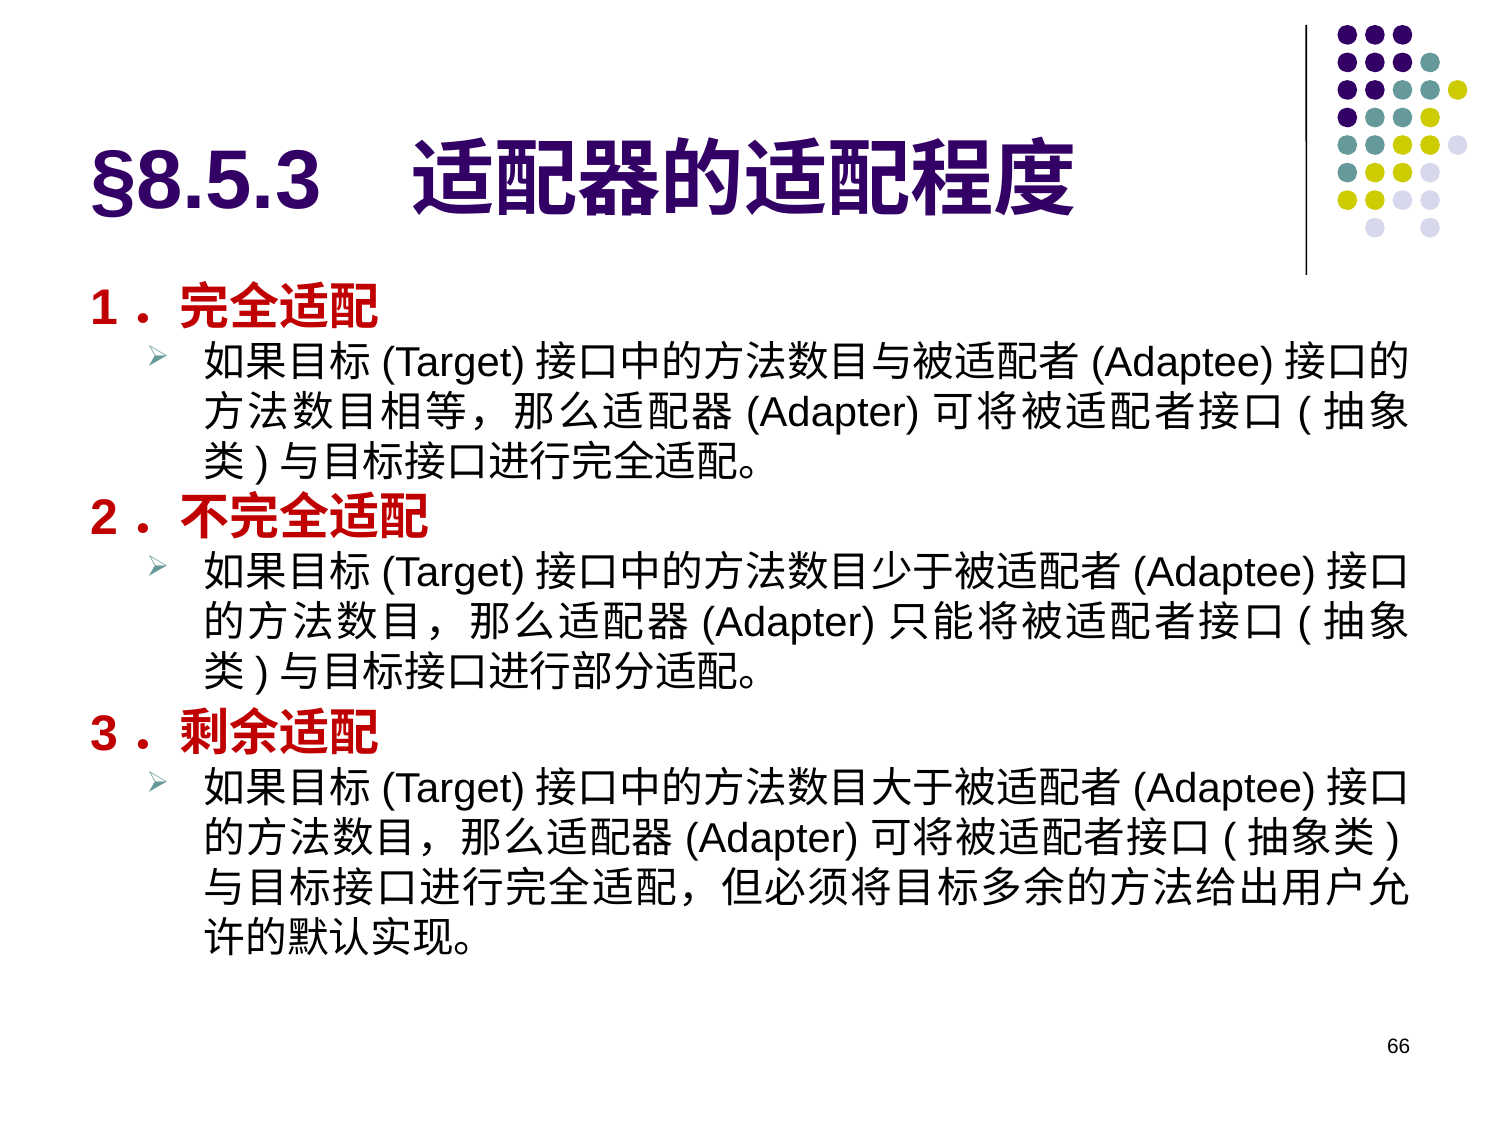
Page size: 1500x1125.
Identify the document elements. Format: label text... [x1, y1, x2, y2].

title §8.5.3 适配器的适配程度 [74, 19, 1313, 233]
list 1．完全适配 如果目标(Target)接口中的方法数目与被适配者(Adaptee)接口的方法数目相等，那么适配器(Adapter)可将被适配者接口(抽象类)与目标接口进行完全适配。 2．不完全适配 如果目标(Target)接口中的方法数目少于被适配者(Adaptee)接口的方法数目，那么适配器(Adapter)只能将被适配者接口(抽象类)与目标接口进行部分适配。 3．剩余适配 如果目标(Target)接口中的方法数目大于被适配者(Adaptee)接口的方法数目，那么适配器(Adapter)可将被适配者接口(抽象类)与目标接口进行完全适配，但必须将目标多余的方法给出用户允许的默认实现。 [74, 266, 1426, 1006]
slide_number 66 [1074, 1024, 1426, 1101]
